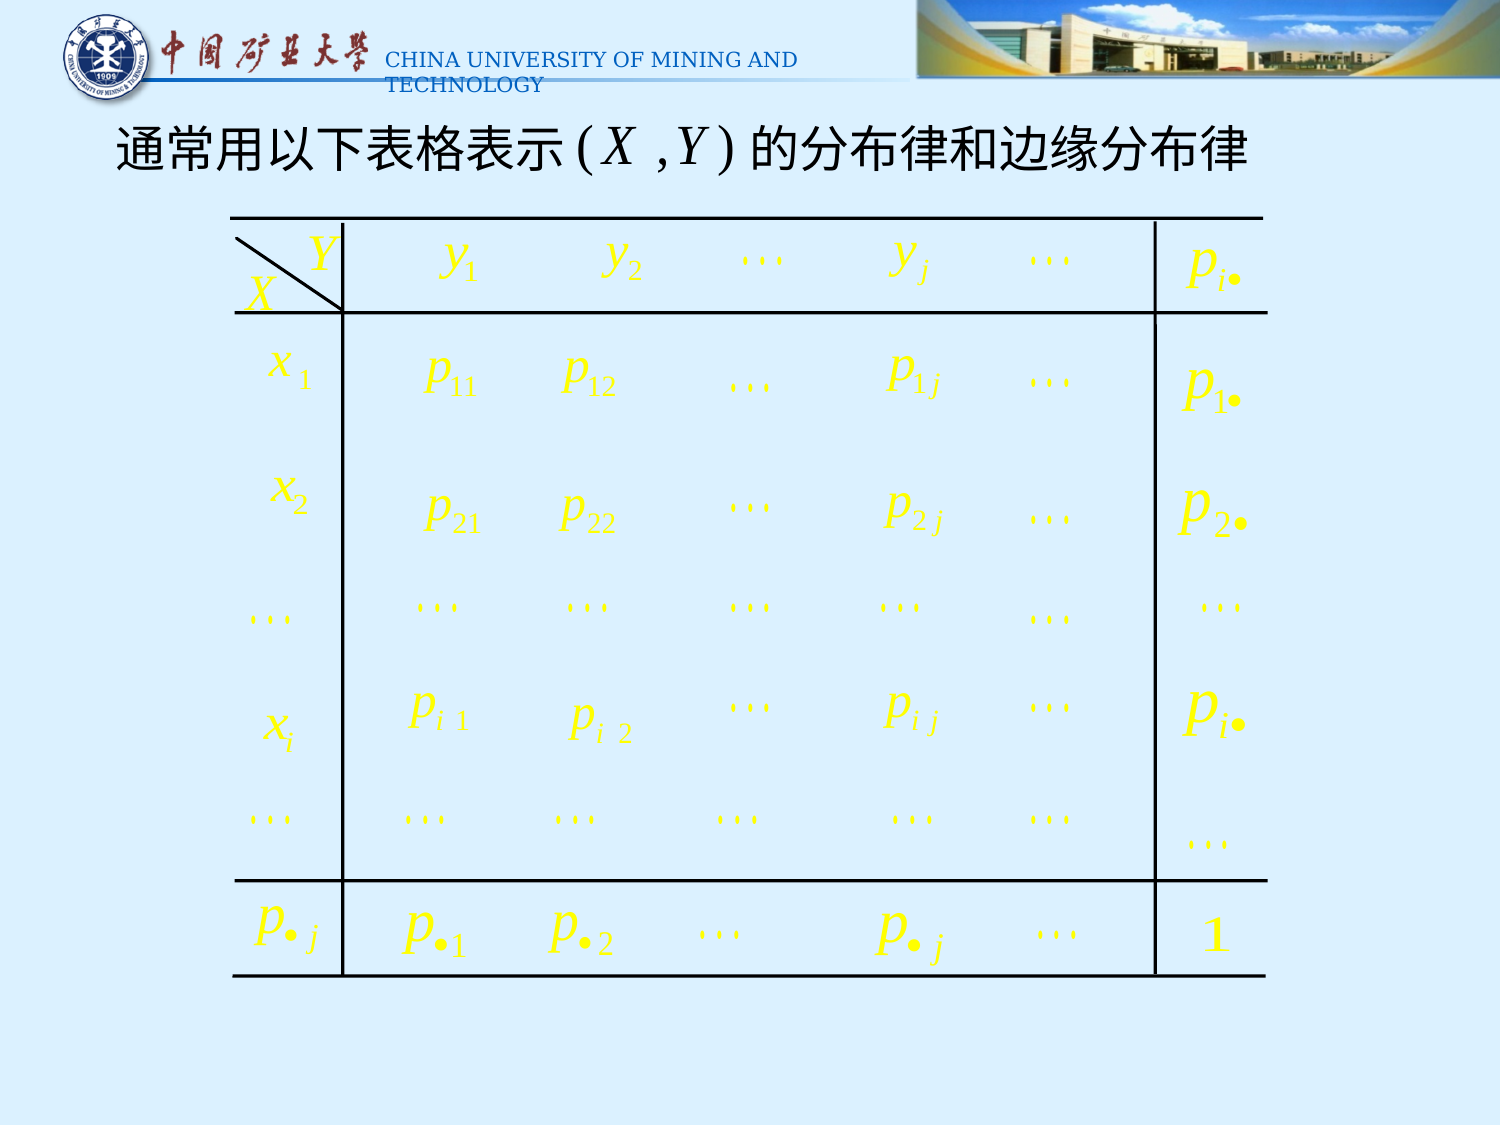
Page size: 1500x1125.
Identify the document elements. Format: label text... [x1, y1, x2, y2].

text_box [567, 112, 744, 186]
text_box 通常用以下表格表示 [100, 110, 581, 185]
picture [59, 10, 160, 111]
text_box 的分布律和边缘分布律 [734, 110, 1265, 185]
picture [918, 0, 1500, 77]
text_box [229, 216, 1268, 977]
